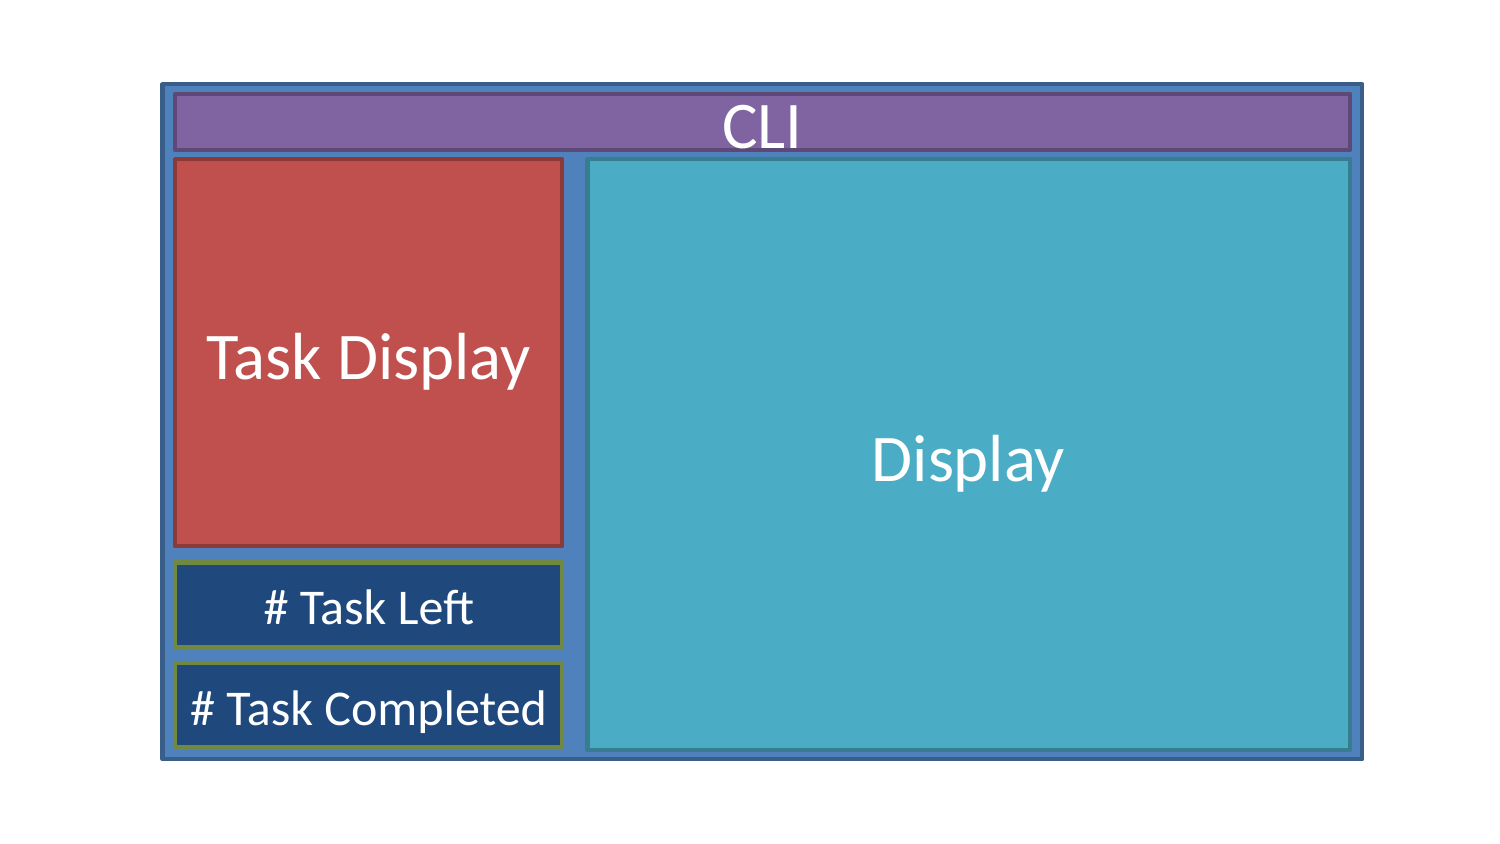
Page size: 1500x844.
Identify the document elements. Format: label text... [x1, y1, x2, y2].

text_box # Task Left [174, 562, 563, 647]
text_box CLI [174, 93, 1350, 151]
text_box Display [587, 159, 1350, 750]
text_box # Task Completed [174, 663, 563, 748]
text_box Task Display [174, 159, 563, 547]
text_box [162, 84, 1363, 760]
